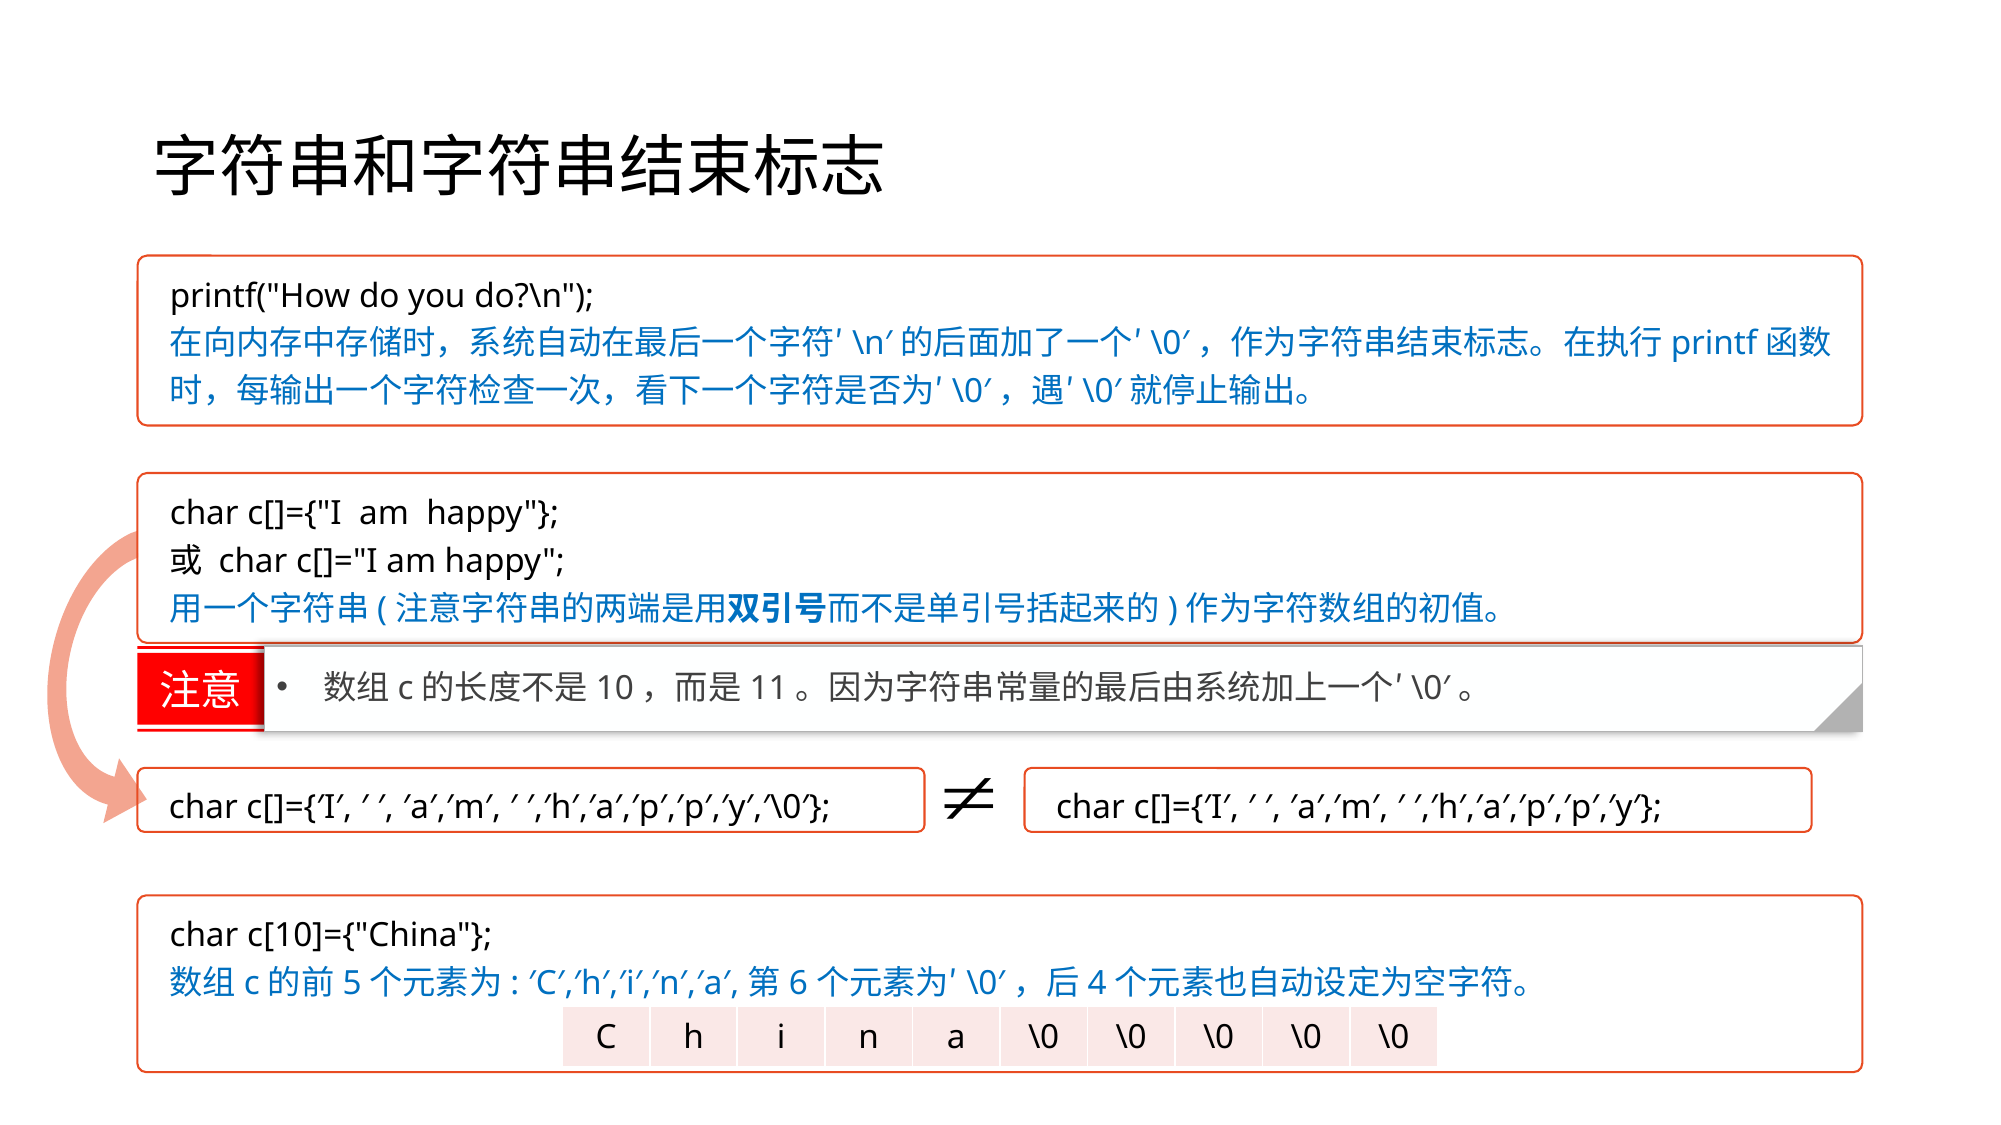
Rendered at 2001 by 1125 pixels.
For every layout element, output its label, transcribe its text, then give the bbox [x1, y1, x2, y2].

text_box char c[]={"I am happy"}; 或 char c[]="I am happy"; 用一个字符串(注意字符串的两端是用双引号而不是单引号括起来的)作为字符数组的初值。 [136, 471, 1864, 644]
table_header \0 [1351, 1007, 1437, 1066]
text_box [137, 645, 1863, 733]
table_header i [738, 1007, 824, 1066]
table_header \0 [1263, 1007, 1349, 1066]
table_header C [563, 1007, 649, 1066]
text_box char c[]={′I′, ′ ′, ′a′,′m′, ′ ′,′h′,′a′,′p′,′p′,′y′}; [1023, 766, 1813, 833]
table_header \0 [1001, 1007, 1087, 1066]
text_box printf("How do you do?\n"); 在向内存中存储时，系统自动在最后一个字符′\n′的后面加了一个′\0′，作为字符串结束标志。在执行printf函数时，每输出一个字符检查一次，看下一个字符是否为′\0′，遇′\0′就停止输出。 [136, 254, 1864, 427]
table_header h [651, 1007, 736, 1066]
table_header \0 [1176, 1007, 1262, 1066]
text_box [46, 529, 149, 826]
table_header n [826, 1007, 912, 1066]
title 字符串和字符串结束标志 [137, 59, 1863, 259]
table_header \0 [1088, 1007, 1174, 1066]
table_header a [913, 1007, 999, 1066]
text_box char c[10]={"China"}; 数组c的前5个元素为: ′C′,′h′,′i′,′n′,′a′,第6个元素为′\0′，后4个元素也自动设定为空字符。 [136, 894, 1864, 1074]
text_box char c[]={′I′, ′ ′, ′a′,′m′, ′ ′,′h′,′a′,′p′,′p′,′y′,′\0′}; [136, 766, 926, 833]
